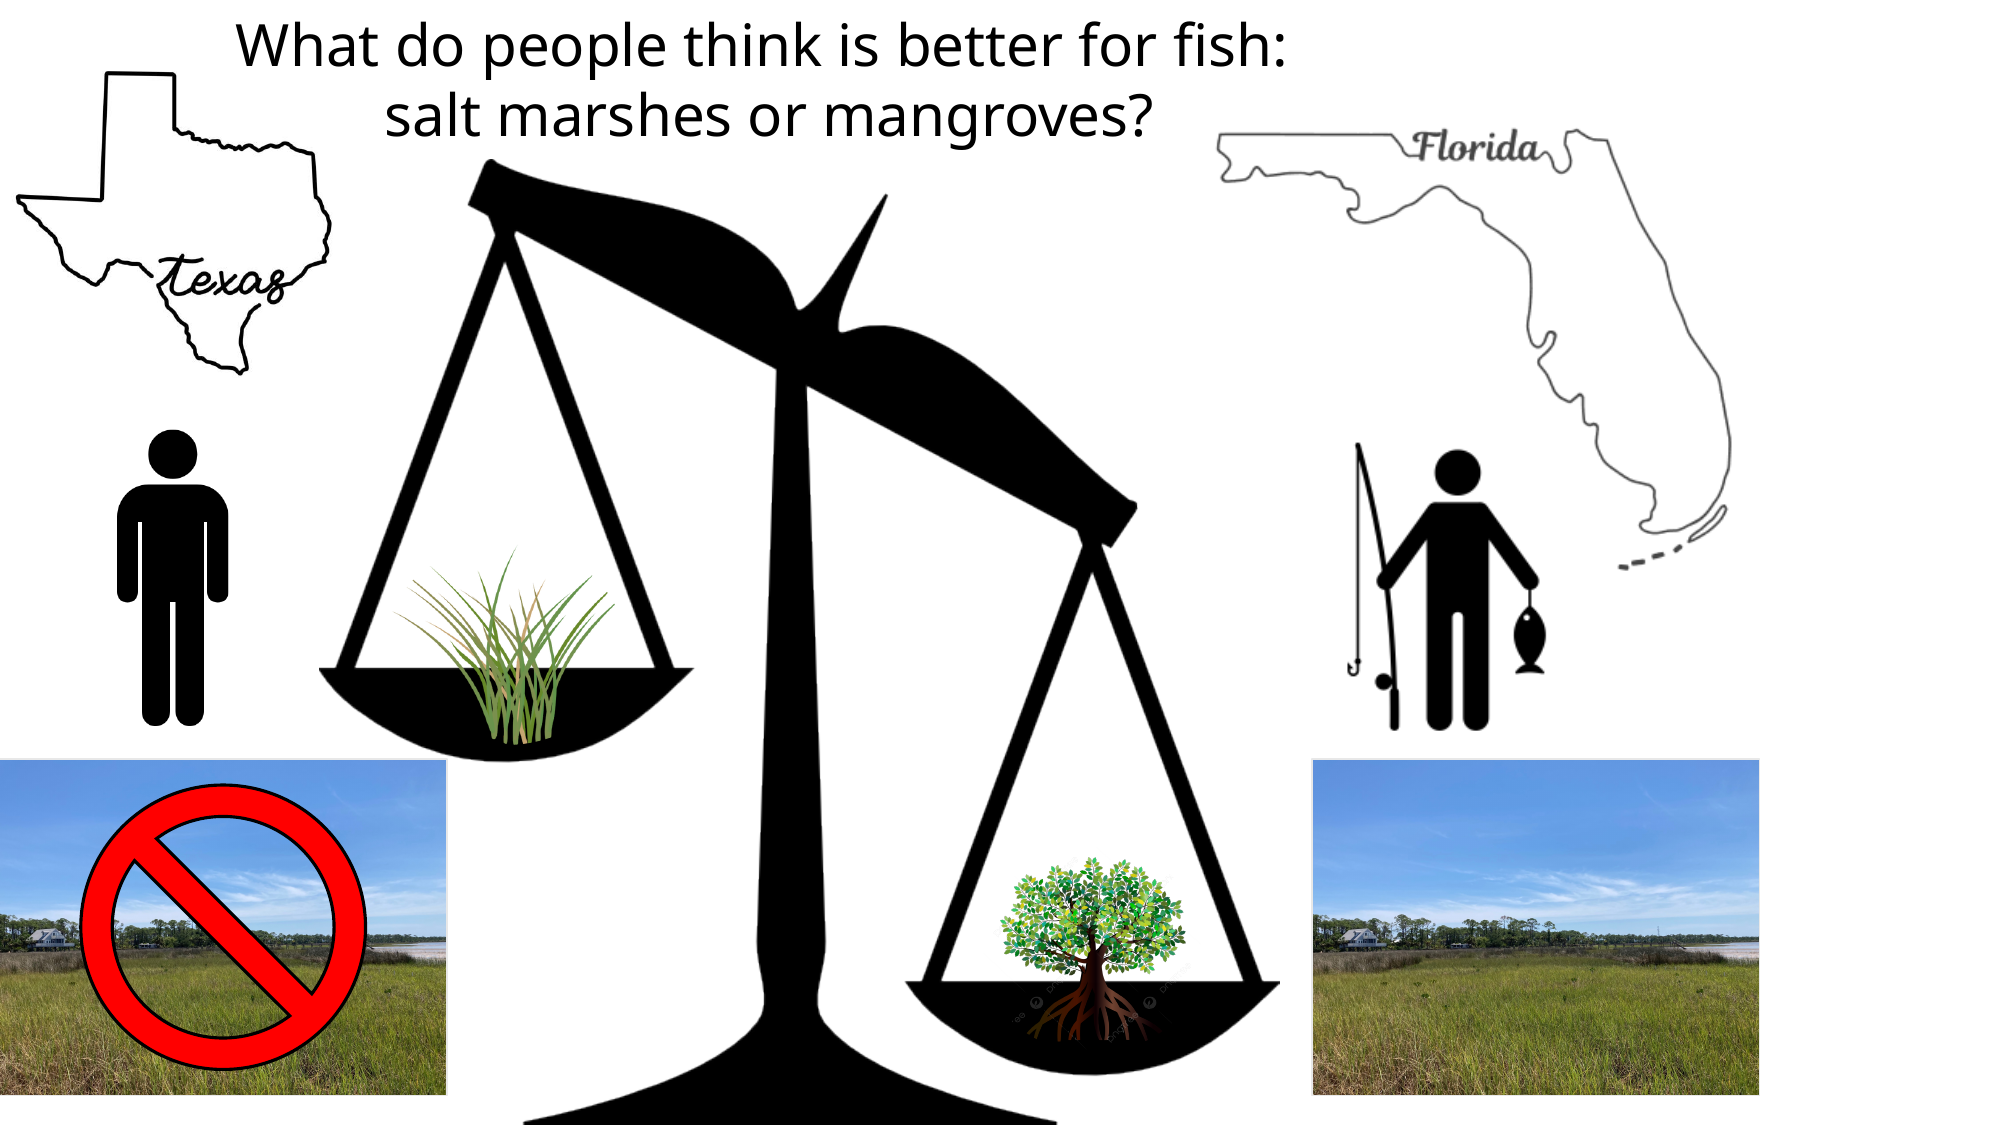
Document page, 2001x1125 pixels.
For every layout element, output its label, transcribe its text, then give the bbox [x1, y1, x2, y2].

text_box What do people think is better for fish: salt marshes or mangroves? [0, 0, 1651, 156]
picture [1205, 117, 1744, 748]
picture [2, 408, 342, 748]
picture [0, 54, 339, 394]
picture [1312, 759, 1760, 1096]
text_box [319, 158, 1280, 1125]
picture [0, 759, 447, 1096]
